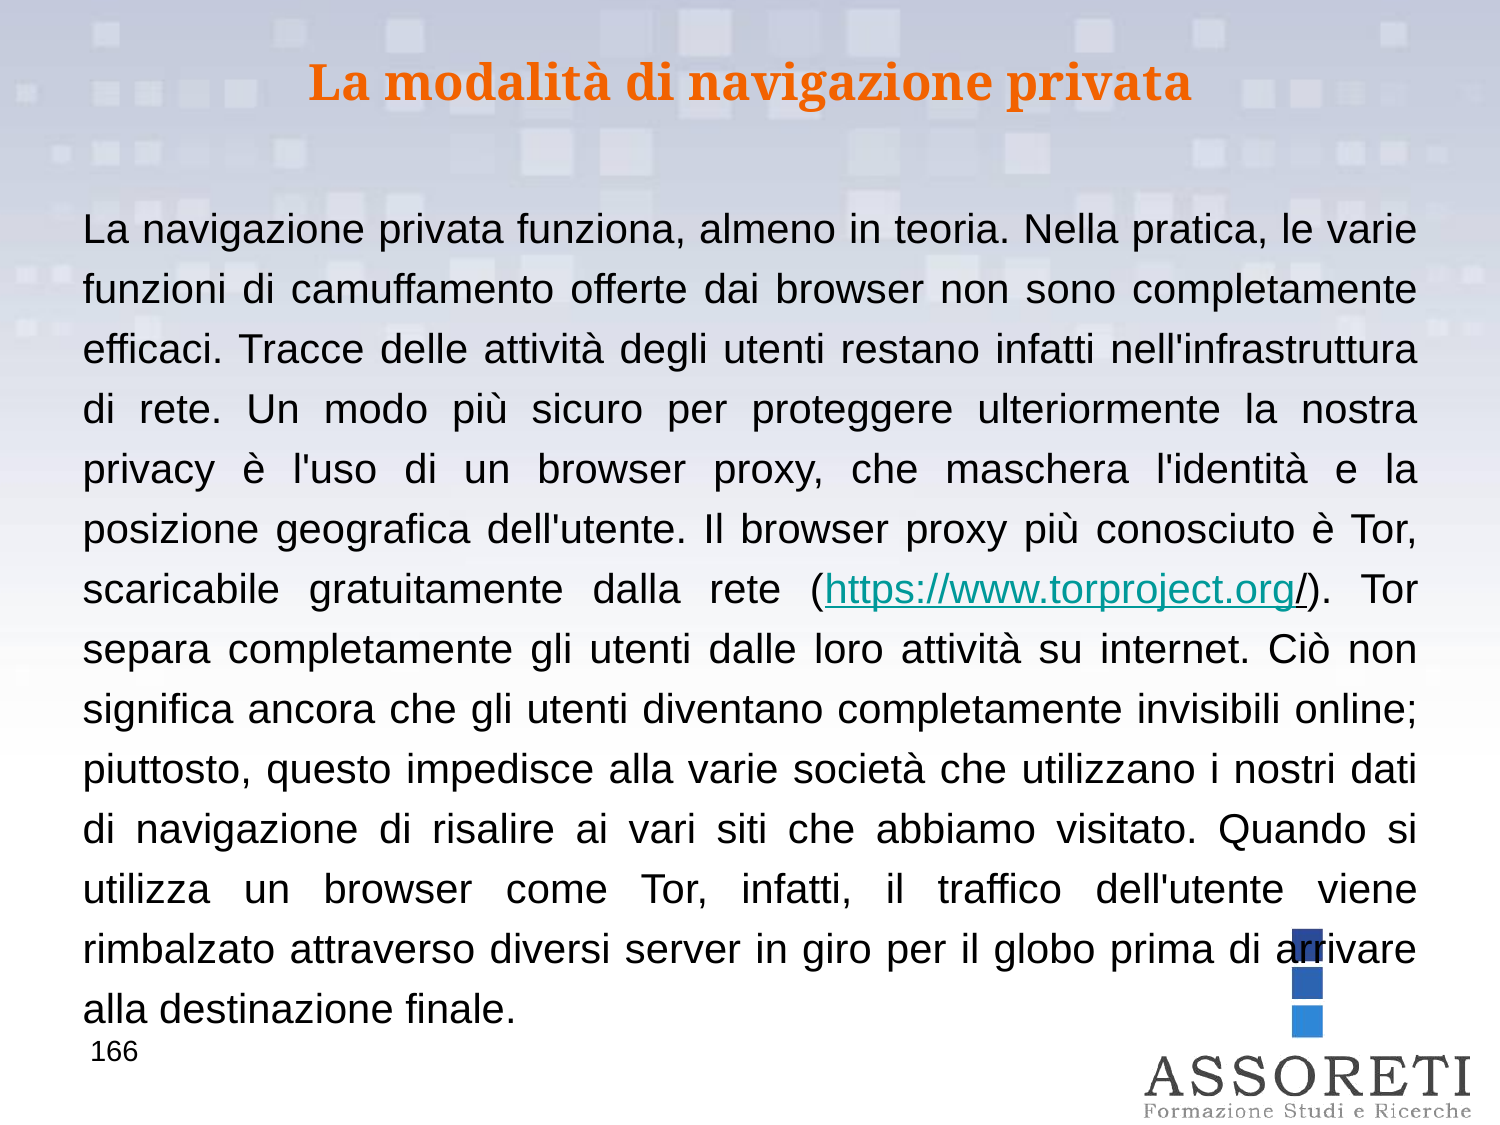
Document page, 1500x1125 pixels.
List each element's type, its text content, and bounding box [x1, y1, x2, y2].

text_box La navigazione privata funziona, almeno in teoria. Nella pratica, le varie funzioni di camuffamento offerte dai browser non sono completamente efficaci. Tracce delle attività degli utenti restano infatti nell'infrastruttura di rete. Un modo più sicuro per proteggere ulteriormente la nostra privacy è l'uso di un browser proxy, che maschera l'identità e la posizione geografica dell'utente. Il browser proxy più conosciuto è Tor, scaricabile gratuitamente dalla rete (https://www.torproject.org/). Tor separa completamente gli utenti dalle loro attività su internet. Ciò non significa ancora che gli utenti diventano completamente invisibili online; piuttosto, questo impedisce alla varie società che utilizzano i nostri dati di navigazione di risalire ai vari siti che abbiamo visitato. Quando si utilizza un browser come Tor, infatti, il traffico dell'utente viene rimbalzato attraverso diversi server in giro per il globo prima di arrivare alla destinazione finale. [68, 184, 1434, 1040]
picture [0, 0, 1500, 1125]
slide_number 166 [74, 1024, 426, 1103]
text_box La modalità di navigazione privata [72, 42, 1431, 118]
